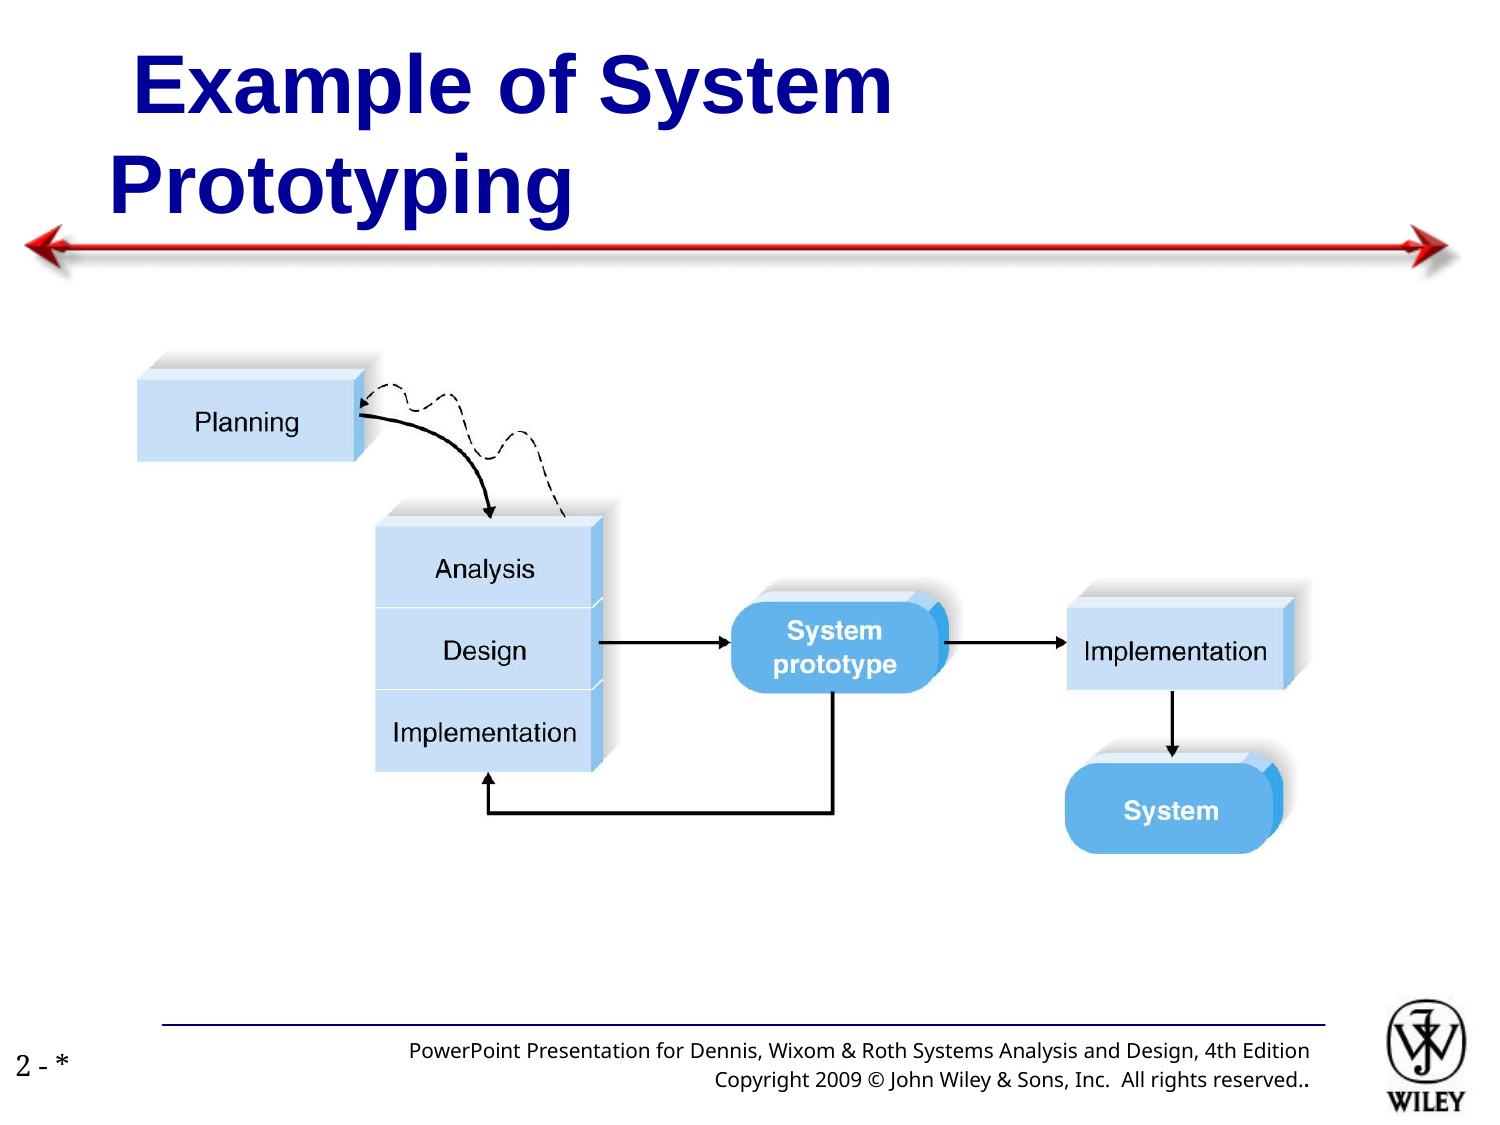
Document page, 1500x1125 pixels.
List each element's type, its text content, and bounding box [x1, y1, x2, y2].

text_box 2 - * [0, 1049, 125, 1125]
picture [24, 224, 1471, 291]
title Example of System Prototyping [93, 50, 1369, 238]
picture [137, 349, 1313, 854]
text_box PowerPoint Presentation for Dennis, Wixom & Roth Systems Analysis and Design, 4th Edition Copyright 2009 © John Wiley & Sons, Inc. All rights reserved.. [287, 1024, 1325, 1100]
picture [1381, 991, 1473, 1117]
